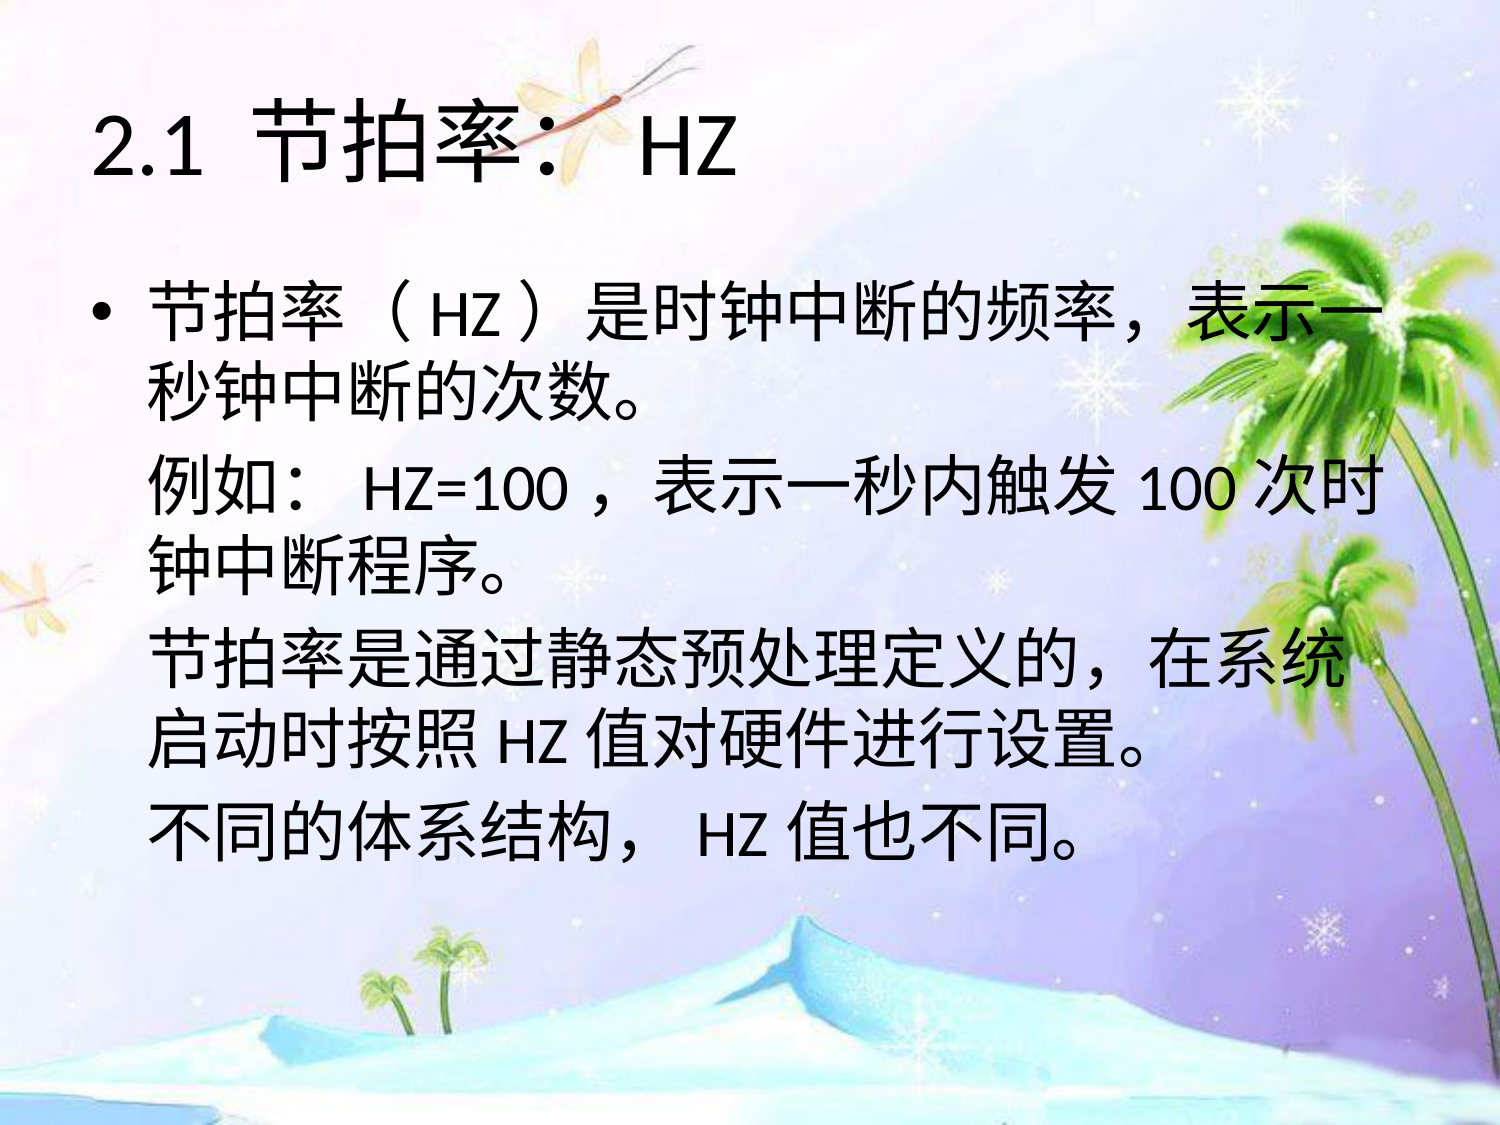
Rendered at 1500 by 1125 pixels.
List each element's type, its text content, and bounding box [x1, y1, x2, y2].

picture [0, 0, 1500, 1125]
list 节拍率（HZ）是时钟中断的频率，表示一秒钟中断的次数。 例如：HZ=100，表示一秒内触发100次时钟中断程序。 节拍率是通过静态预处理定义的，在系统启动时按照HZ值对硬件进行设置。 不同的体系结构，HZ值也不同。 [75, 262, 1425, 1005]
title 2.1 节拍率：HZ [75, 45, 1425, 233]
